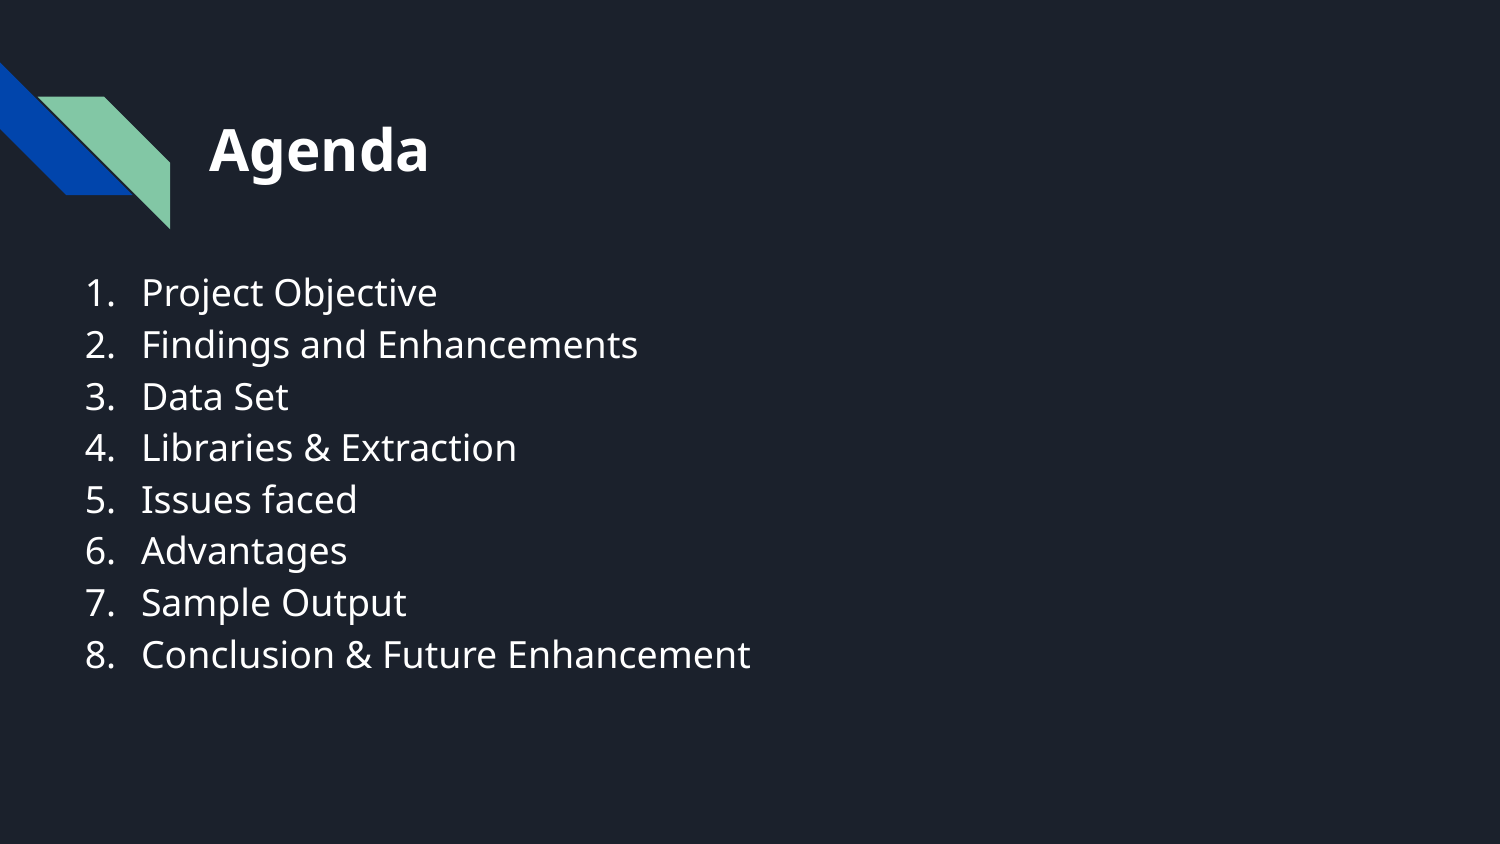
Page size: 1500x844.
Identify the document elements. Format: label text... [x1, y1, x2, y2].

list Project Objective Findings and Enhancements Data Set Libraries & Extraction Issues faced Advantages Sample Output Conclusion & Future Enhancement [51, 181, 1449, 698]
title Agenda [194, 97, 1350, 181]
